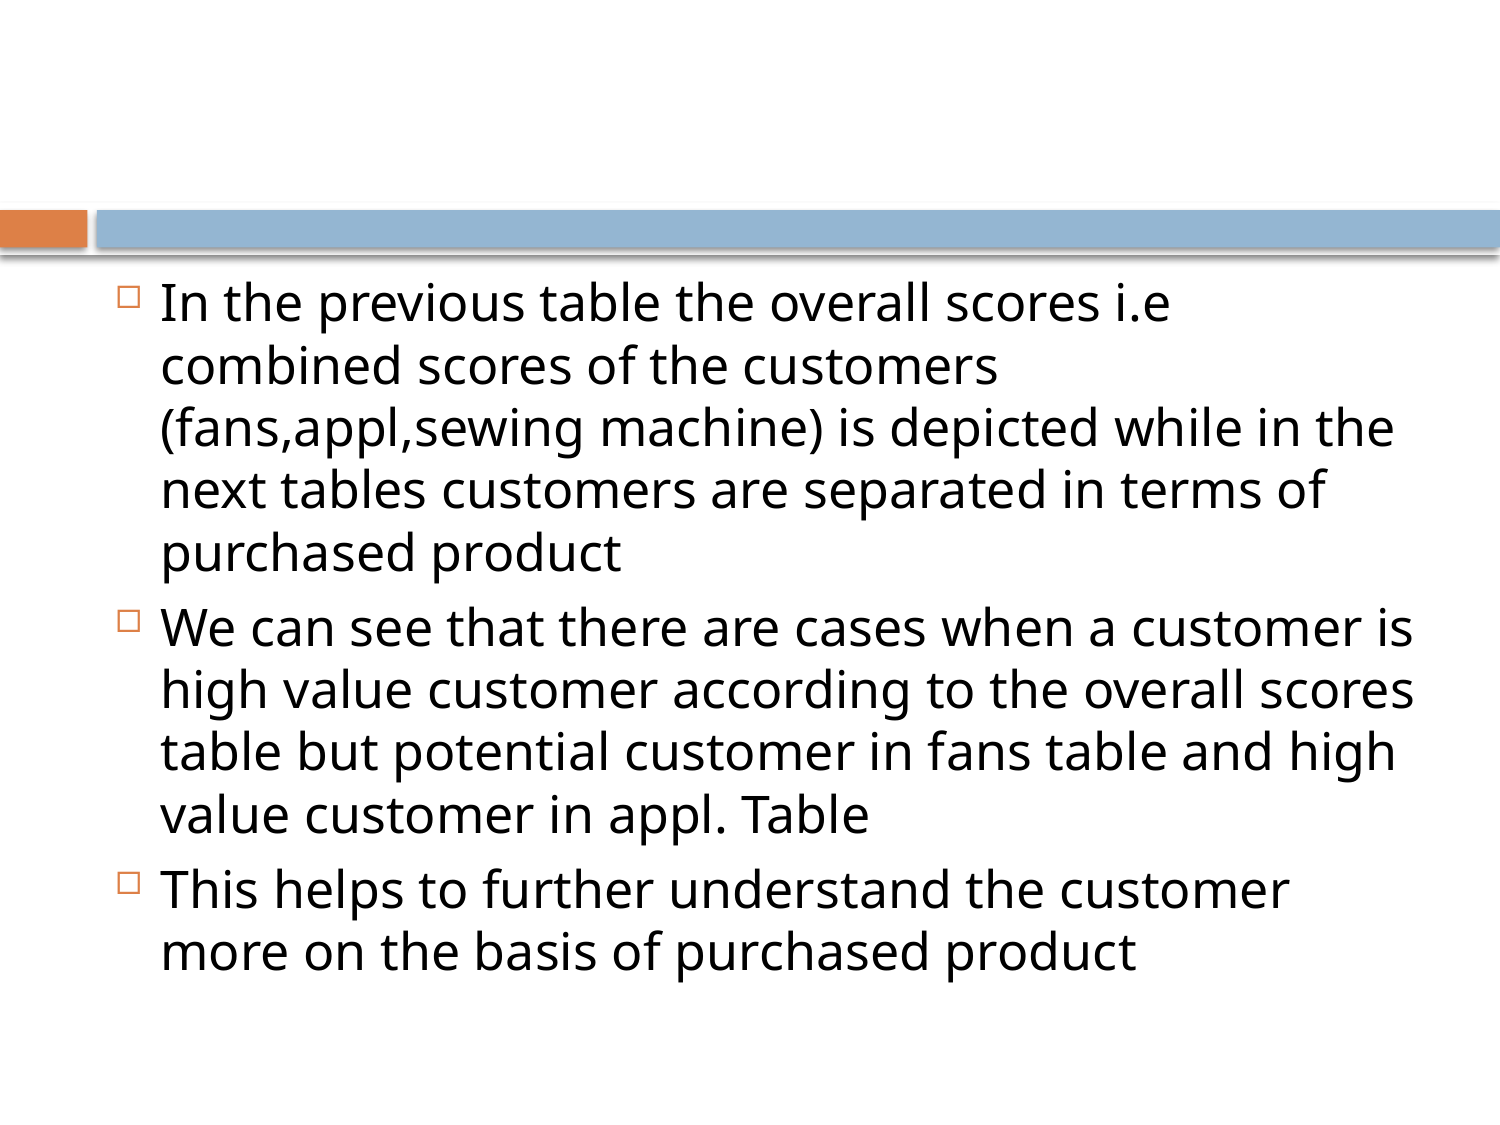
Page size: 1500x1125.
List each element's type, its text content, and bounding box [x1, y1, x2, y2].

list In the previous table the overall scores i.e combined scores of the customers (fans,appl,sewing machine) is depicted while in the next tables customers are separated in terms of purchased product We can see that there are cases when a customer is high value customer according to the overall scores table but potential customer in fans table and high value customer in appl. Table This helps to further understand the customer more on the basis of purchased product [100, 262, 1438, 1000]
